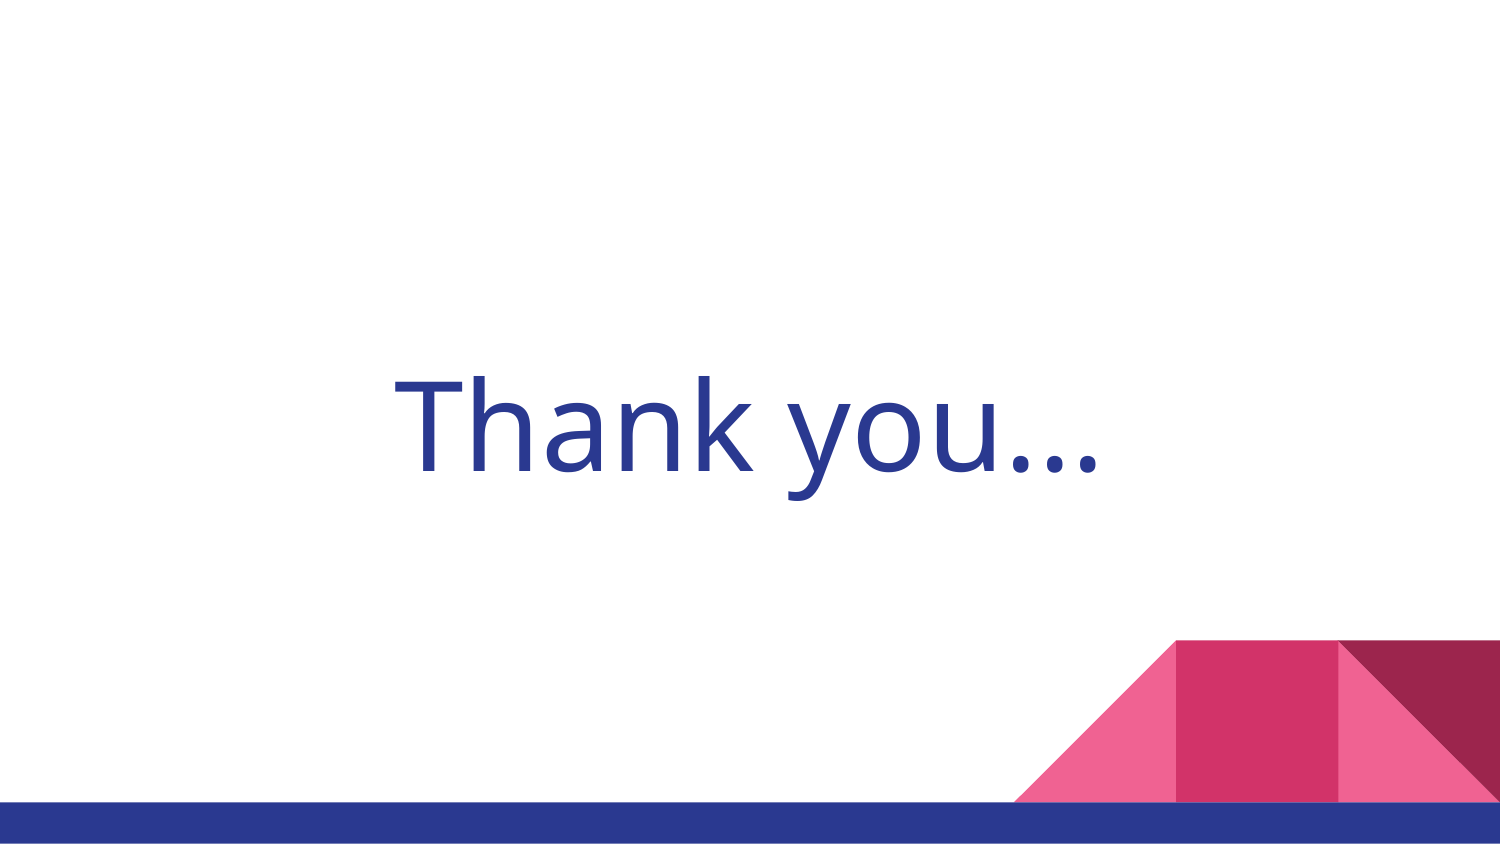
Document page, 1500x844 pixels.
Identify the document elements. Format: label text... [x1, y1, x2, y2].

title Thank you... [357, 286, 1143, 557]
